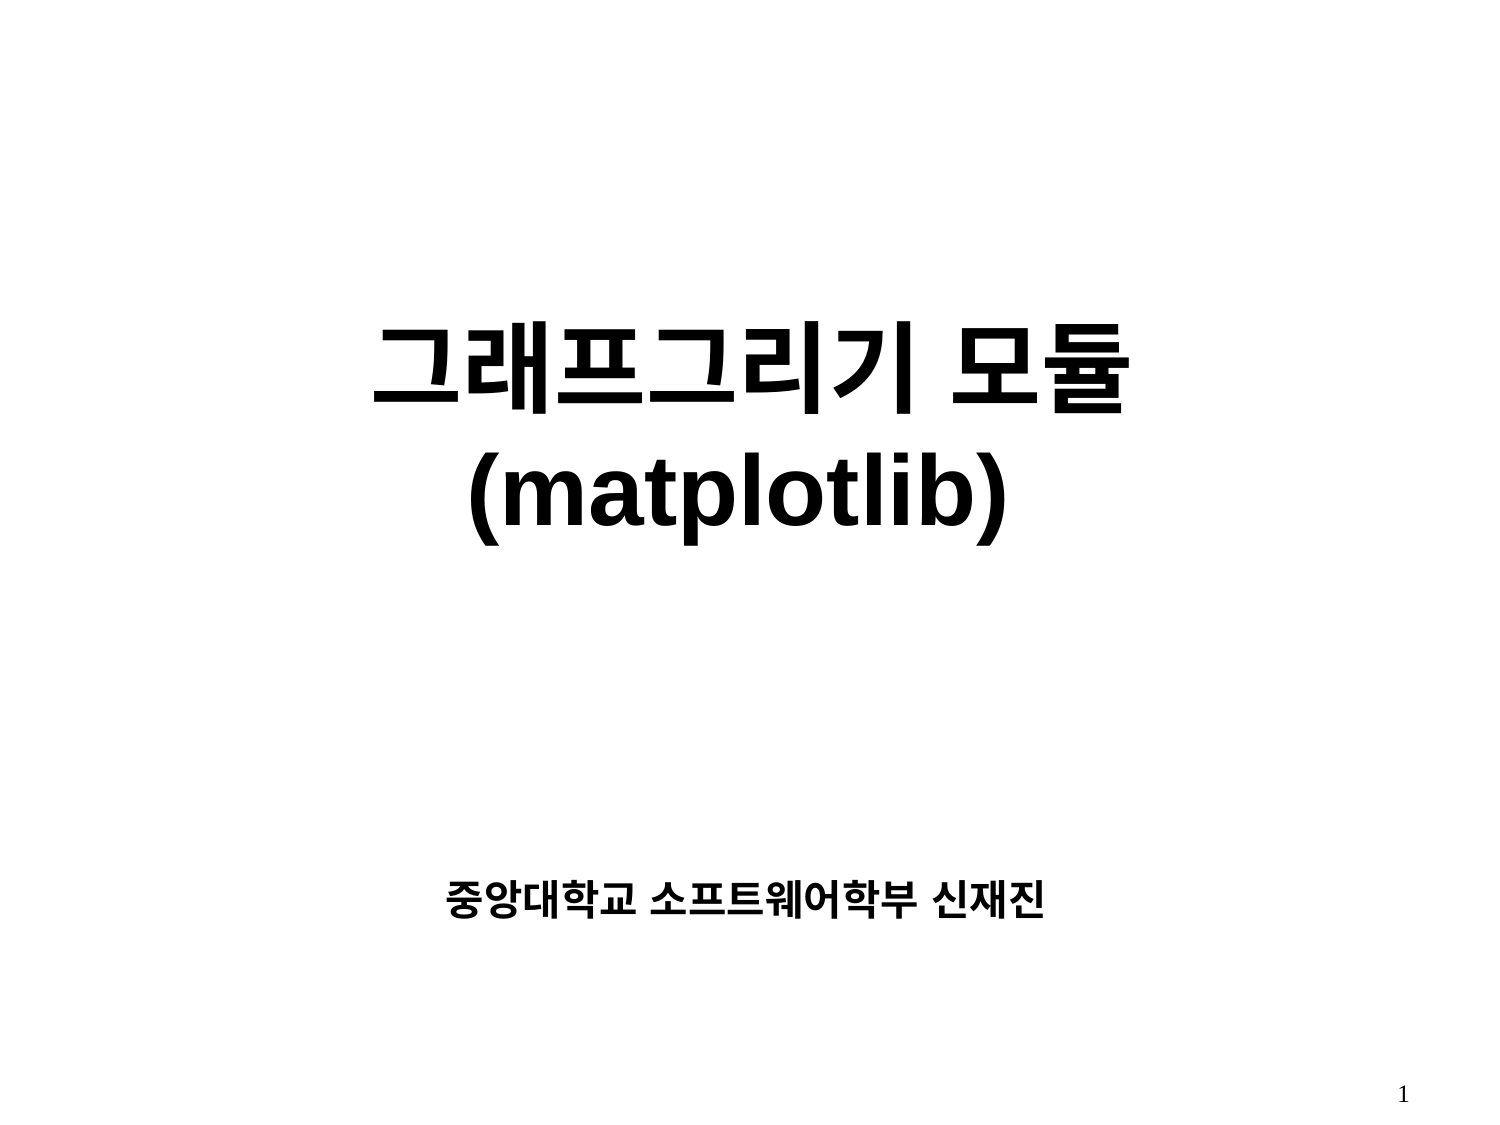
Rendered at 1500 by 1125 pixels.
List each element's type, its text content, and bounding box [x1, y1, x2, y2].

text_box 중앙대학교 소프트웨어학부 신재진 [128, 846, 1365, 951]
slide_number 1 [1074, 1072, 1425, 1113]
title 그래프그리기 모듈 (matplotlib) [101, 245, 1403, 607]
